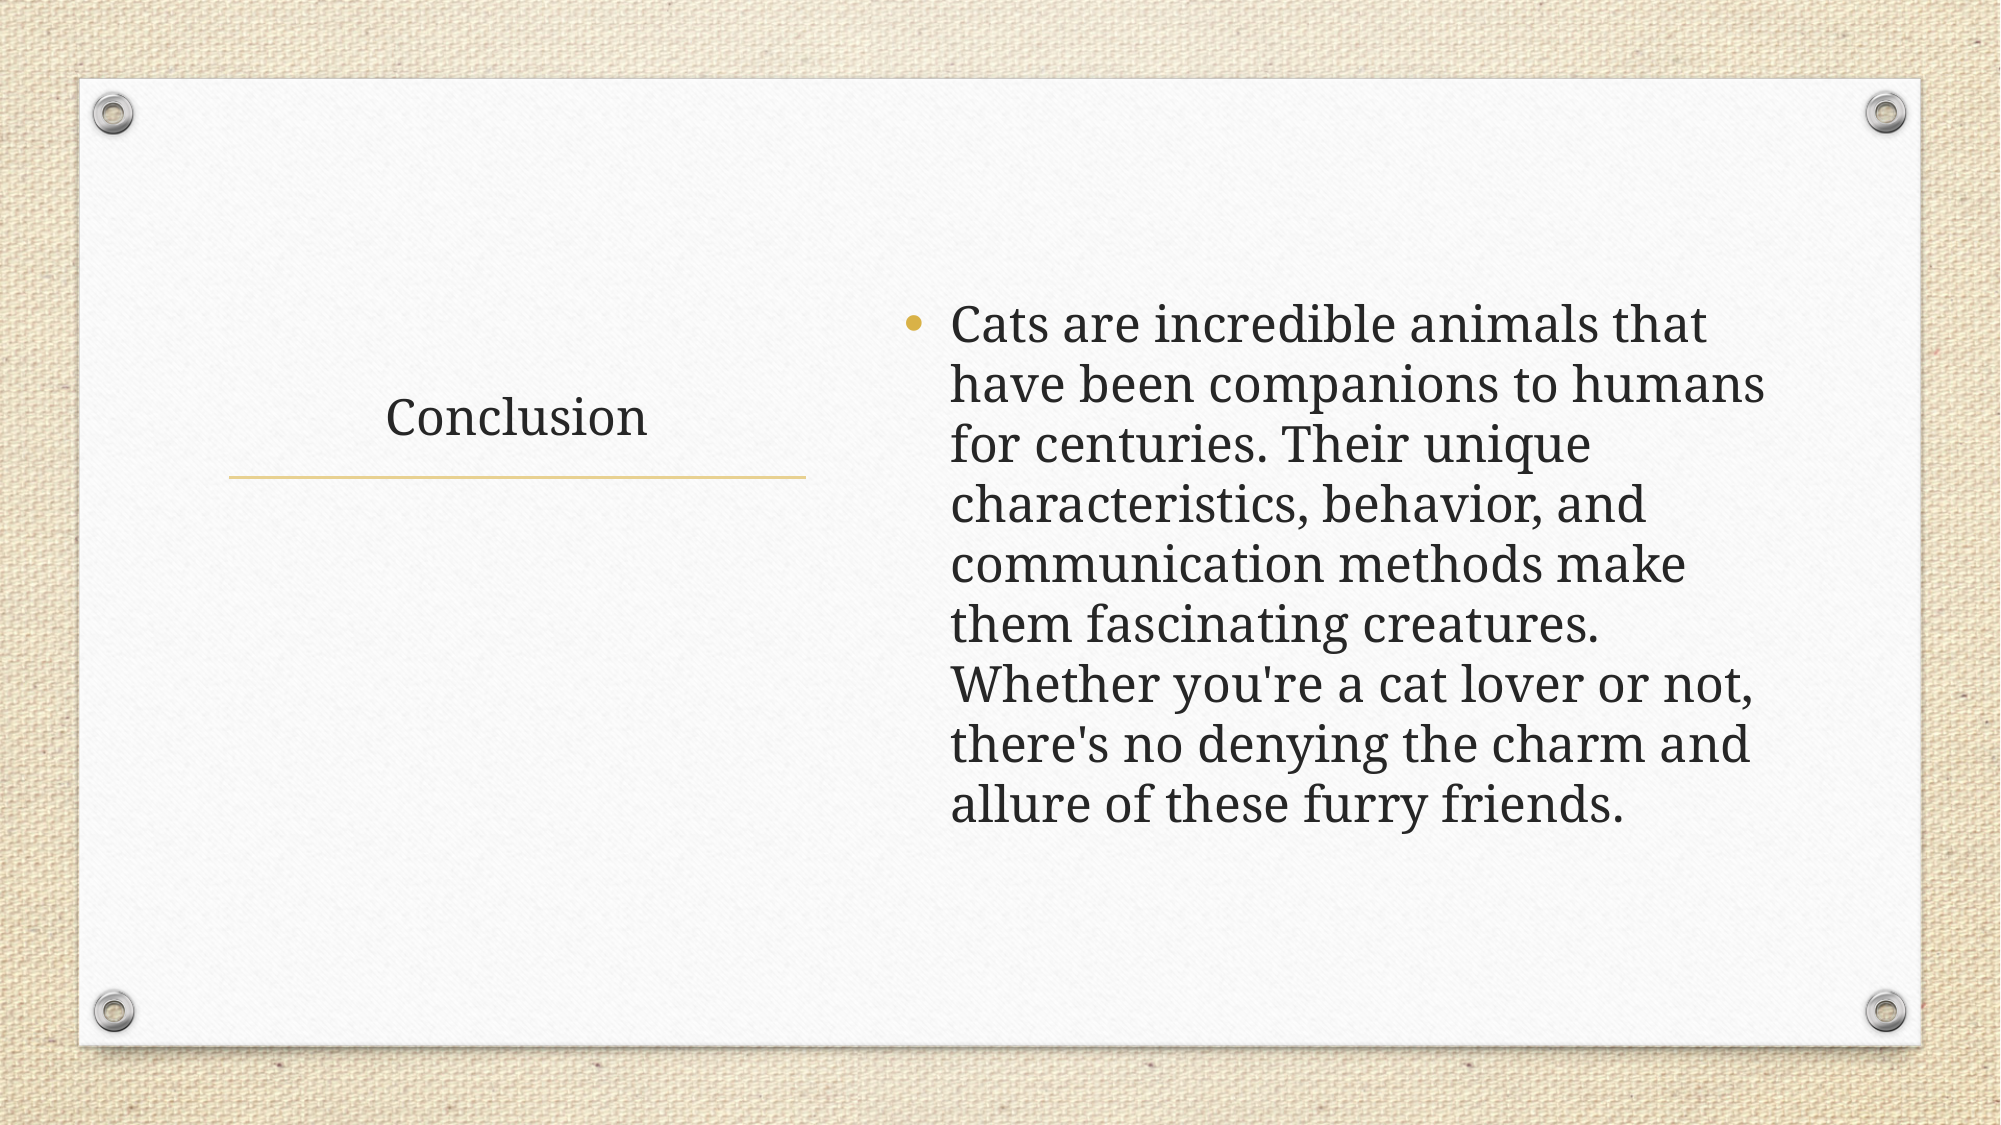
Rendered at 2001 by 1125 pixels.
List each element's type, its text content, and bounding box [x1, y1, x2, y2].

title Conclusion [212, 227, 823, 453]
list Cats are incredible animals that have been companions to humans for centuries. Their unique characteristics, behavior, and communication methods make them fascinating creatures. Whether you're a cat lover or not, there's no denying the charm and allure of these furry friends. [888, 161, 1787, 964]
picture [0, 0, 2001, 1125]
